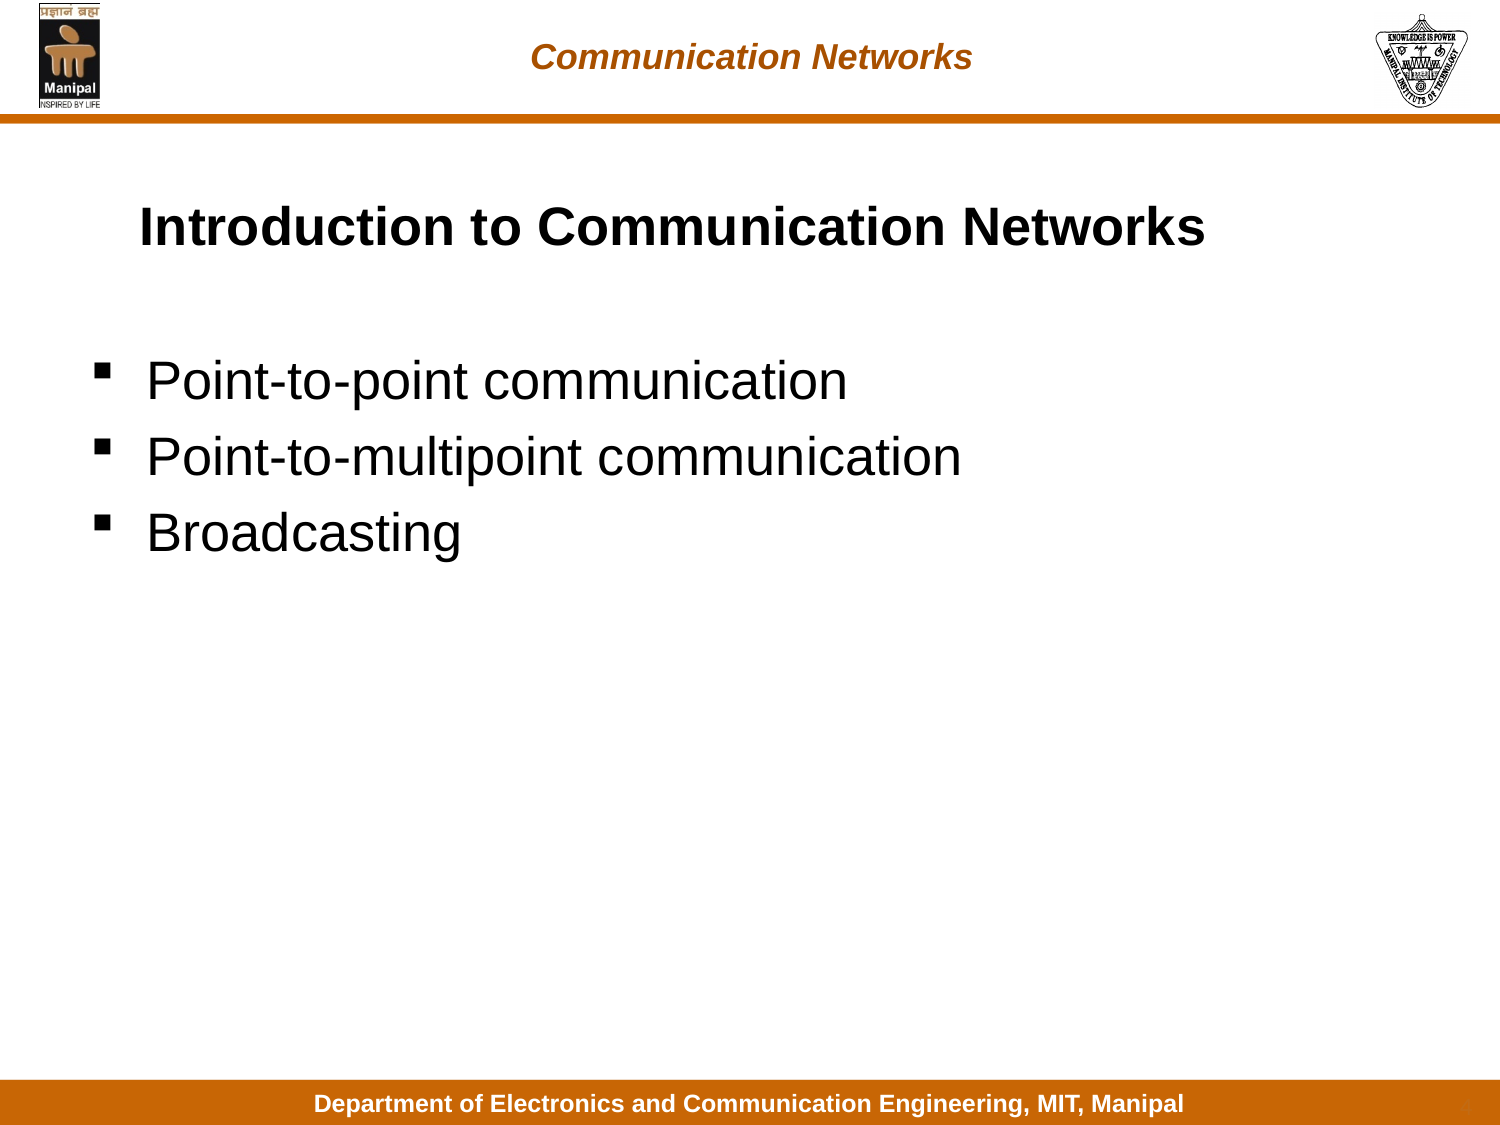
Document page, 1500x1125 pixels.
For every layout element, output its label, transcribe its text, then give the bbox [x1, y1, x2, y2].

slide_number 4 [1137, 1074, 1488, 1125]
title Communication Networks [77, 0, 1428, 118]
list Point-to-point communication Point-to-multipoint communication Broadcasting [75, 337, 1425, 1080]
text_box Introduction to Communication Networks [124, 183, 1484, 264]
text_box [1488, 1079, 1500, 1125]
text_box Department of Electronics and Communication Engineering, MIT, Manipal [0, 1079, 1137, 1125]
title Communication Networks [77, 119, 1428, 124]
picture [39, 2, 100, 109]
